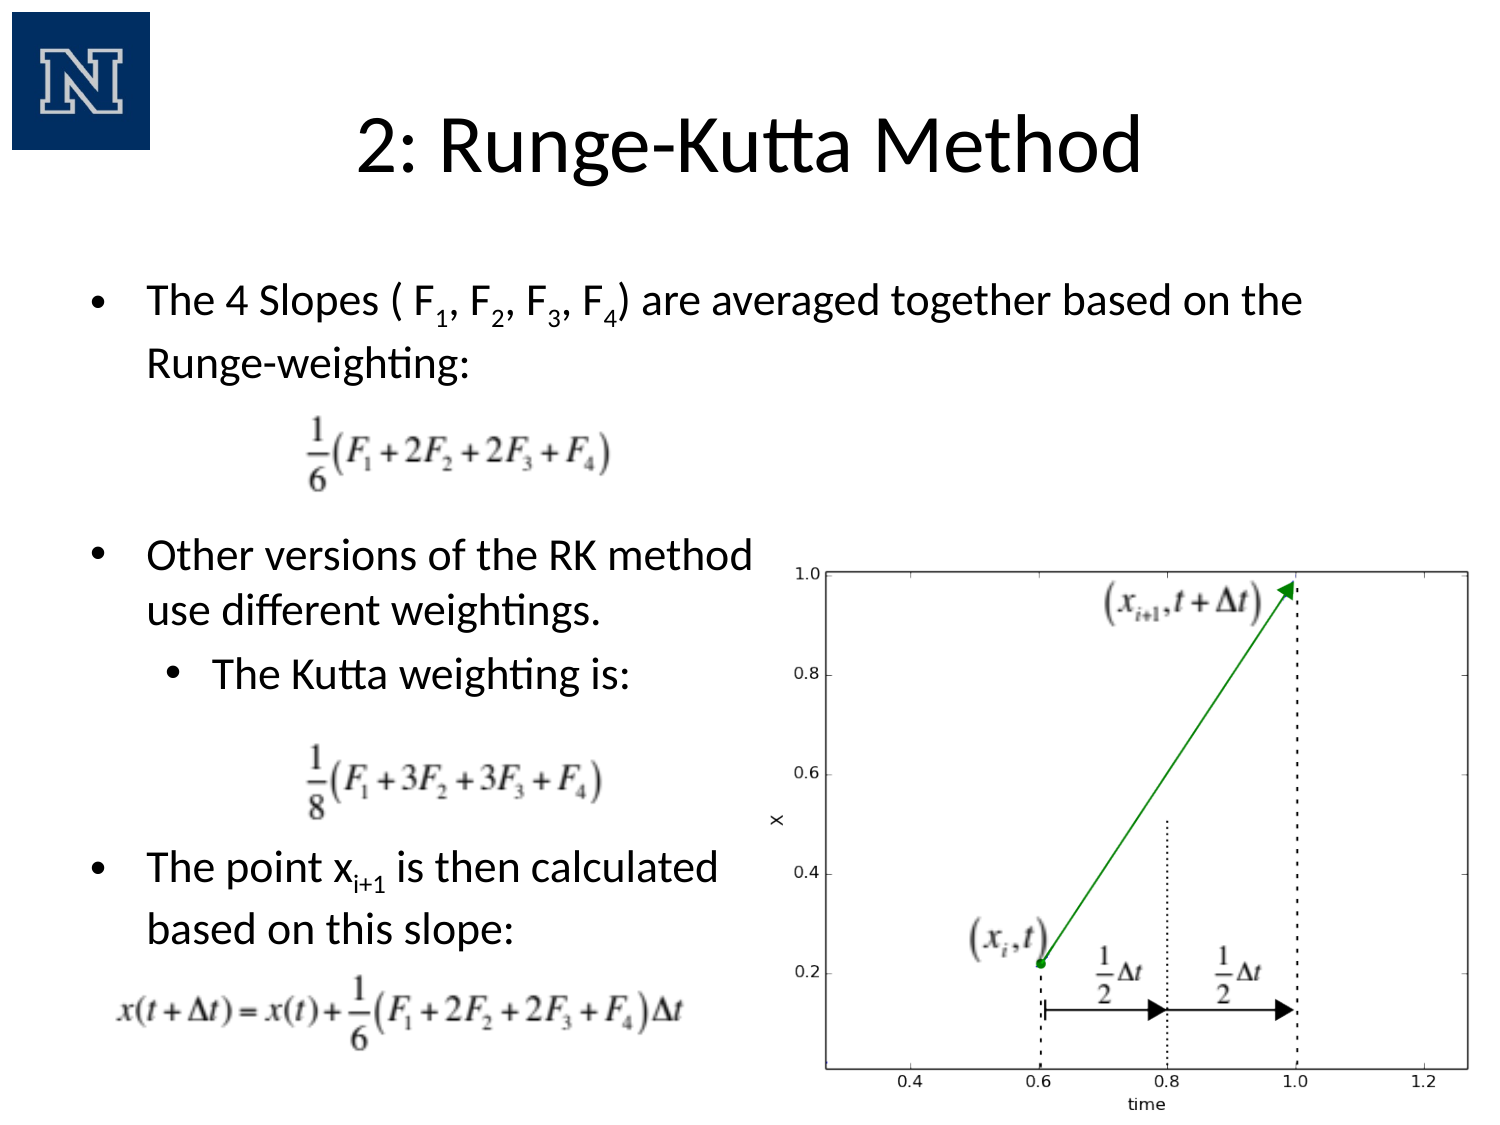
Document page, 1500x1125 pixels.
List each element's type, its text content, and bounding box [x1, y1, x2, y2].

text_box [302, 732, 605, 823]
title 2: Runge-Kutta Method [75, 45, 1425, 233]
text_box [1100, 574, 1264, 630]
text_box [1210, 937, 1264, 1006]
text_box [111, 964, 687, 1054]
picture [755, 537, 1500, 1125]
list The 4 Slopes ( F1, F2, F3, F4) are averaged together based on the Runge-weighting: Other versions of the RK method use different weightings. The Kutta weighting is: The point xi+1 is then calculated based on this slope: [75, 262, 1425, 1005]
picture [12, 12, 150, 150]
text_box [966, 909, 1052, 966]
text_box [1092, 937, 1145, 1006]
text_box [302, 405, 613, 495]
